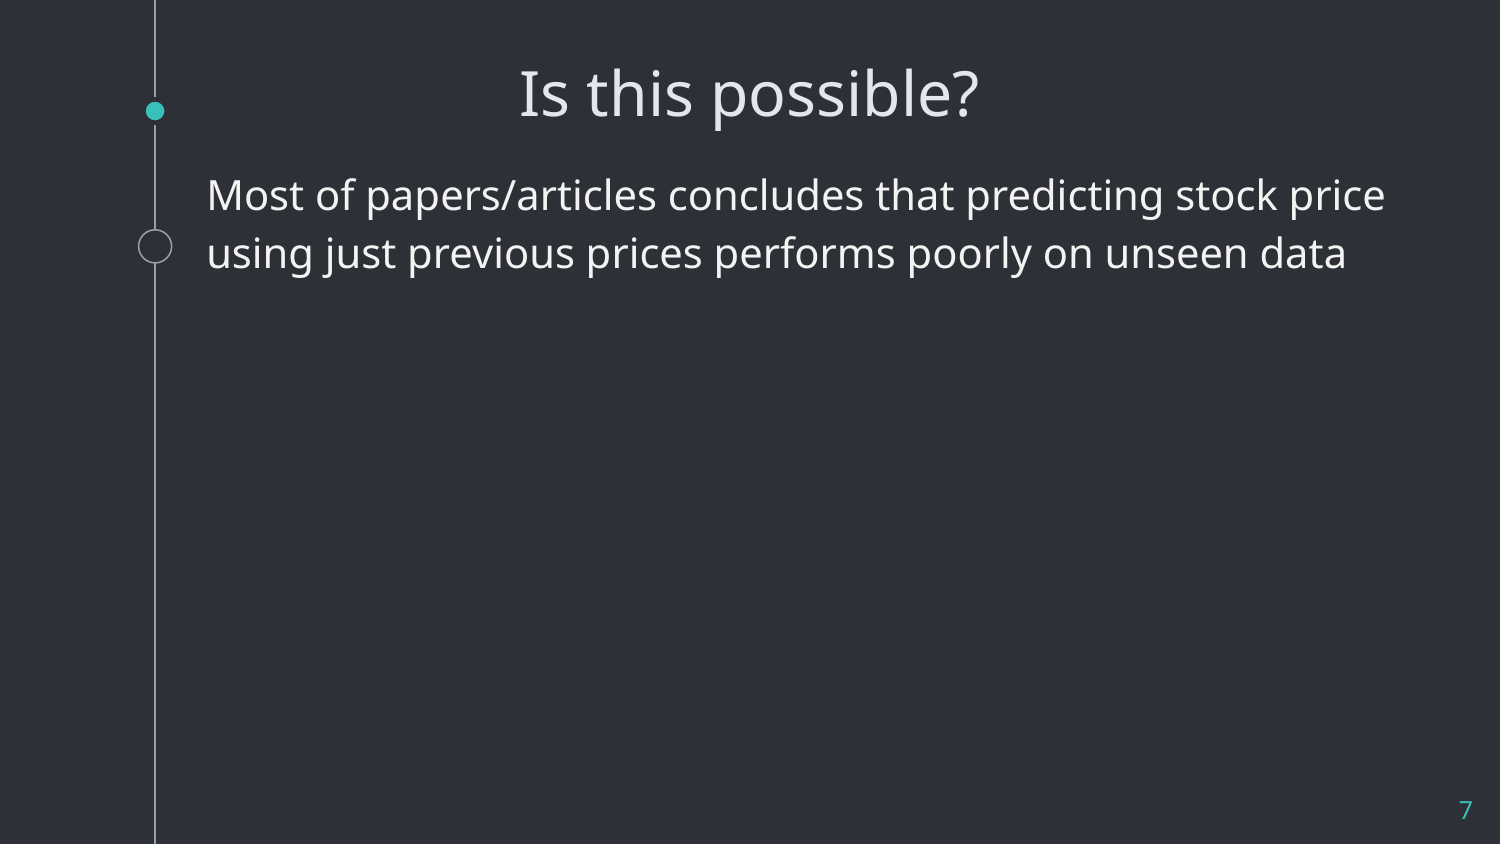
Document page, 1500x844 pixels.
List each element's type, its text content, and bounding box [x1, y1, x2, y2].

title Is this possible? [187, 42, 1313, 144]
slide_number 7 [1398, 779, 1489, 832]
list Most of papers/articles concludes that predicting stock price using just previous prices performs poorly on unseen data [191, 146, 1449, 789]
